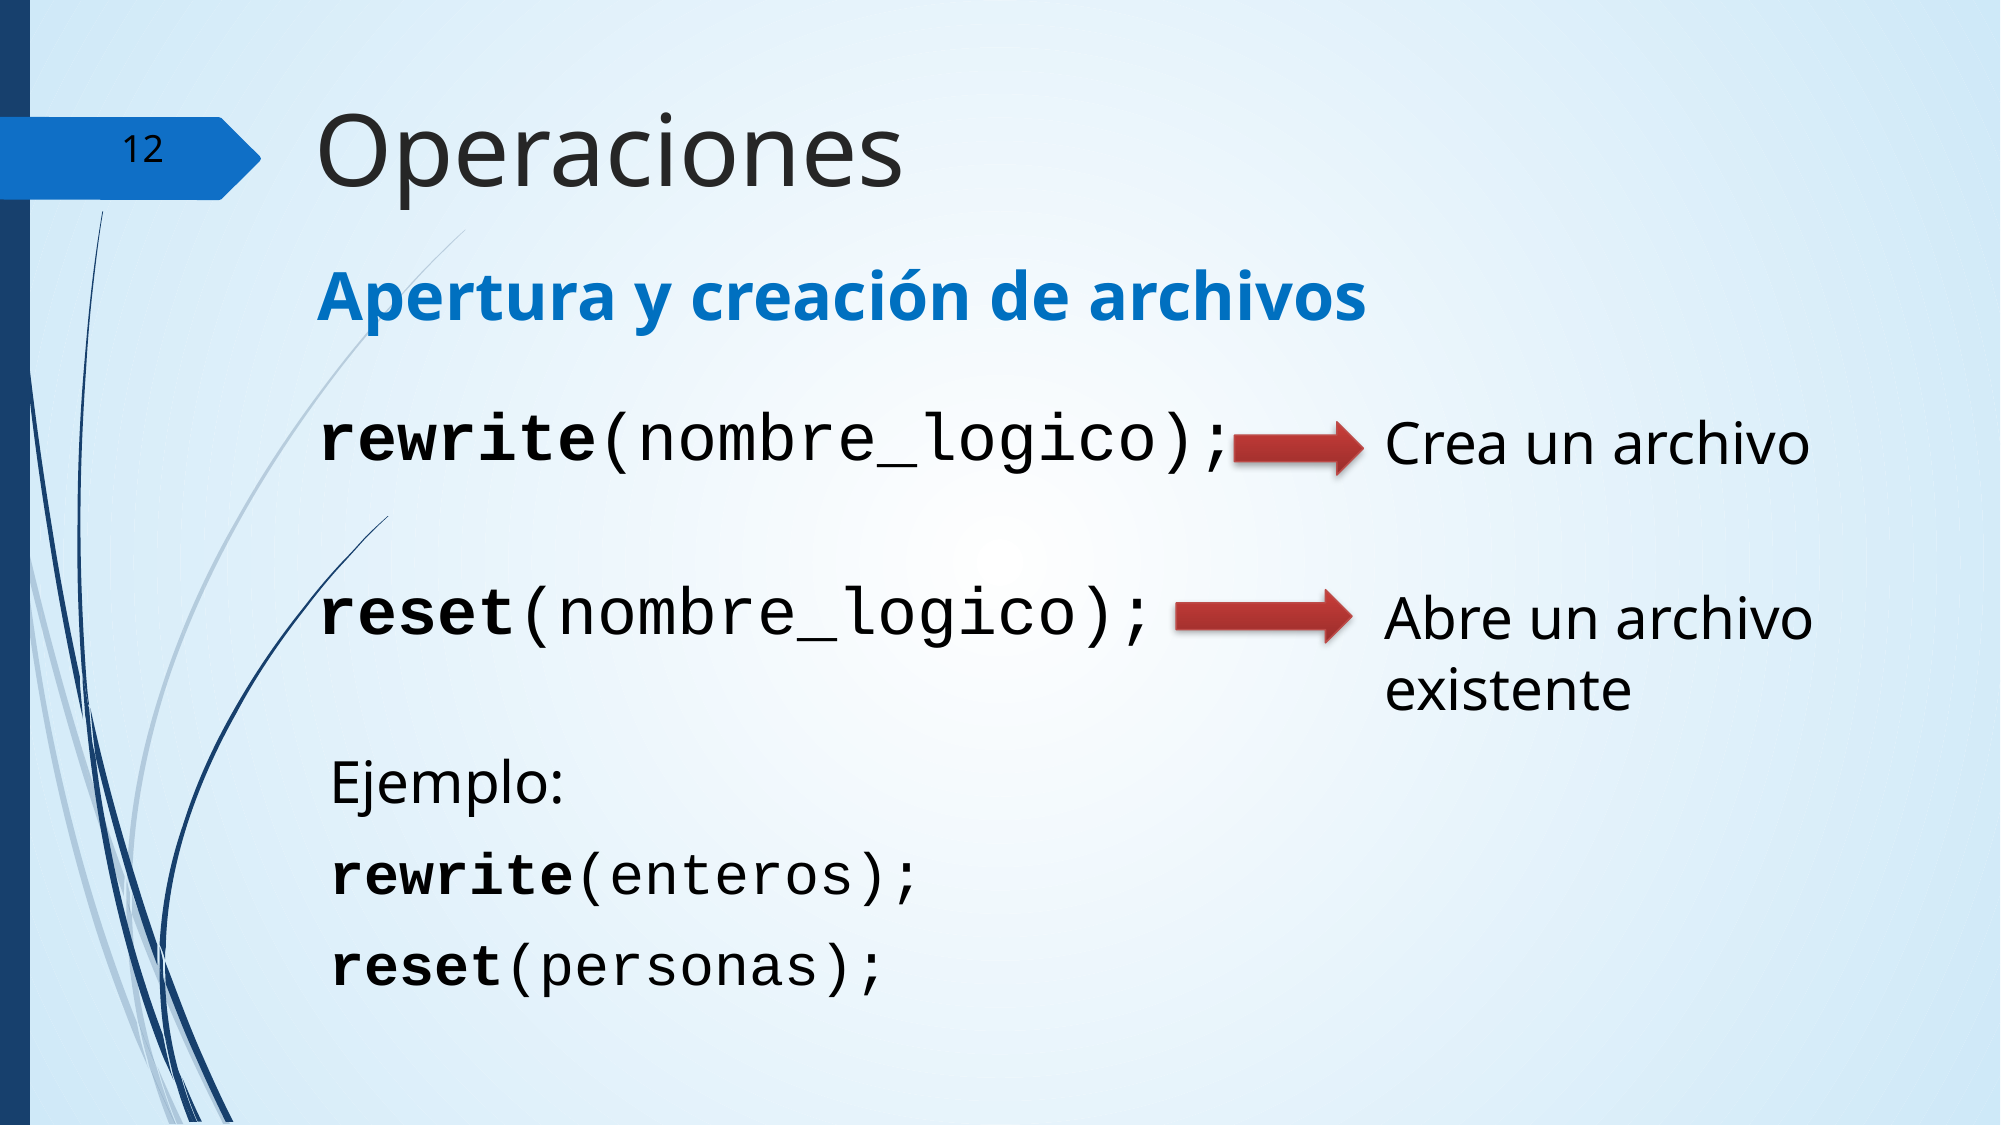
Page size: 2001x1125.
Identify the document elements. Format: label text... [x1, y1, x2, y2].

text_box ‹#› [106, 117, 235, 177]
text_box Ejemplo: rewrite(enteros); reset(personas); [296, 738, 1118, 1020]
text_box Operaciones [299, 79, 1762, 235]
text_box Crea un archivo [1351, 398, 1950, 485]
text_box Abre un archivo existente [1351, 574, 1891, 731]
text_box [1234, 421, 1364, 475]
text_box Apertura y creación de archivos [285, 246, 1821, 342]
text_box reset(nombre_logico); [285, 560, 1184, 657]
text_box rewrite(nombre_logico); [285, 386, 1265, 483]
text_box [1176, 589, 1353, 643]
